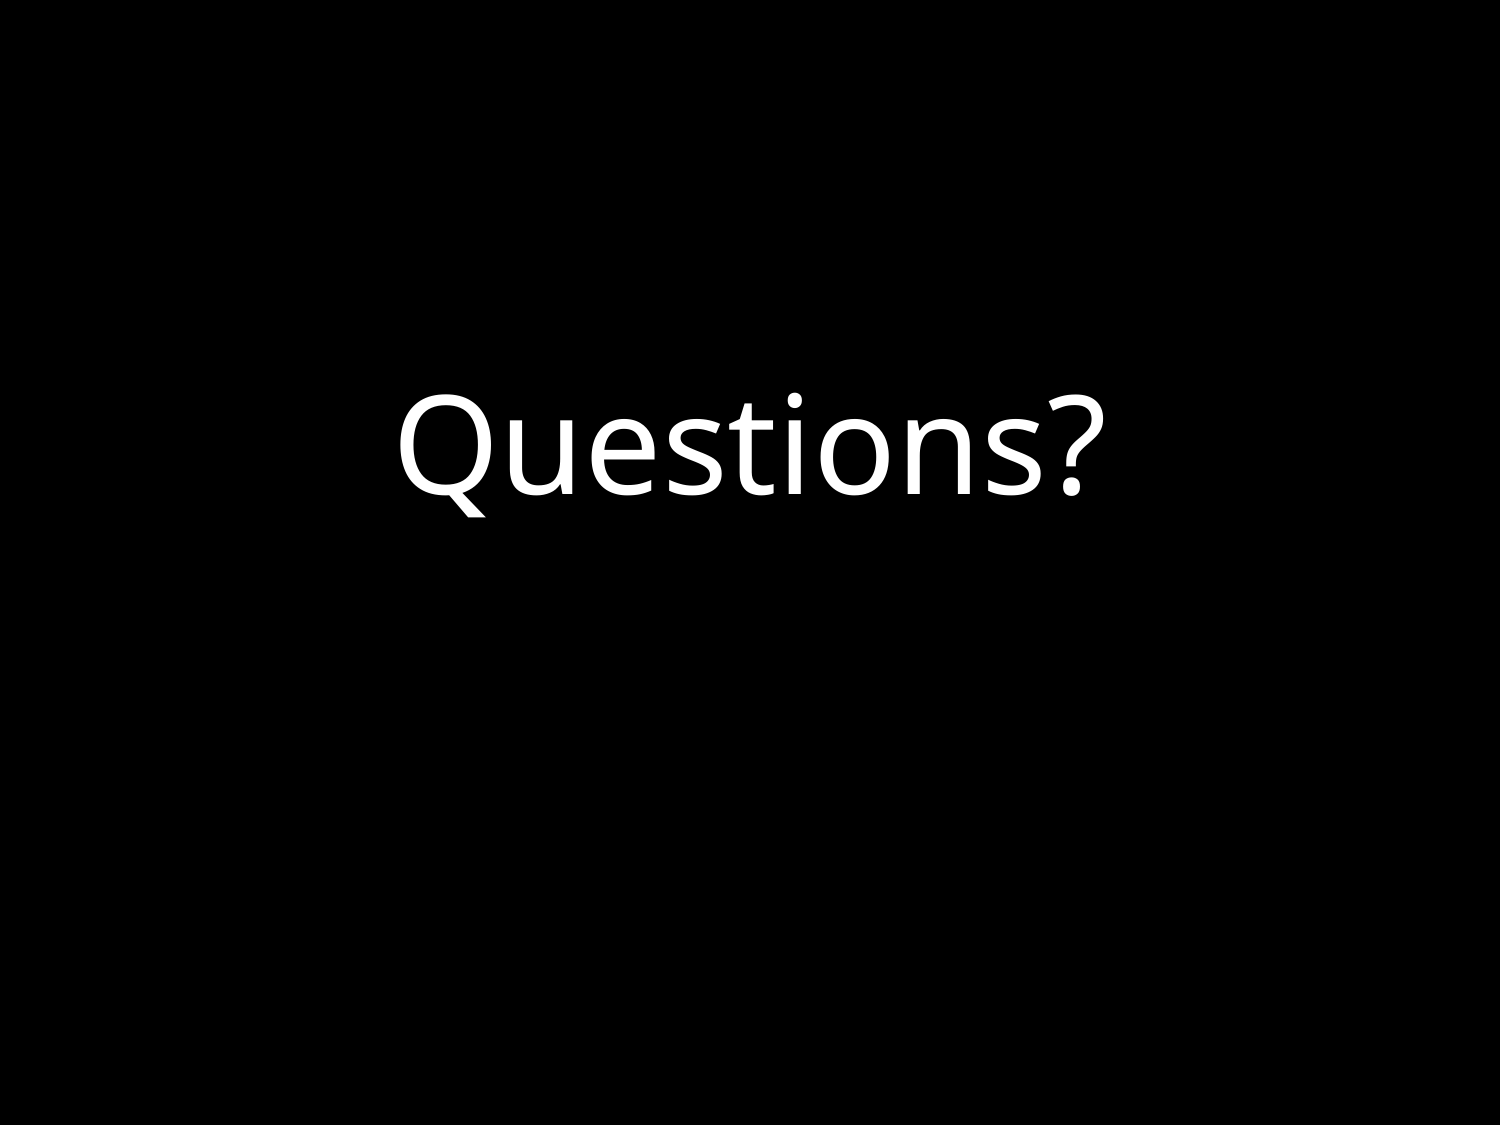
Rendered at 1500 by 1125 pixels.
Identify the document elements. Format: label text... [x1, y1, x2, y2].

text_box Questions? [112, 349, 1388, 591]
